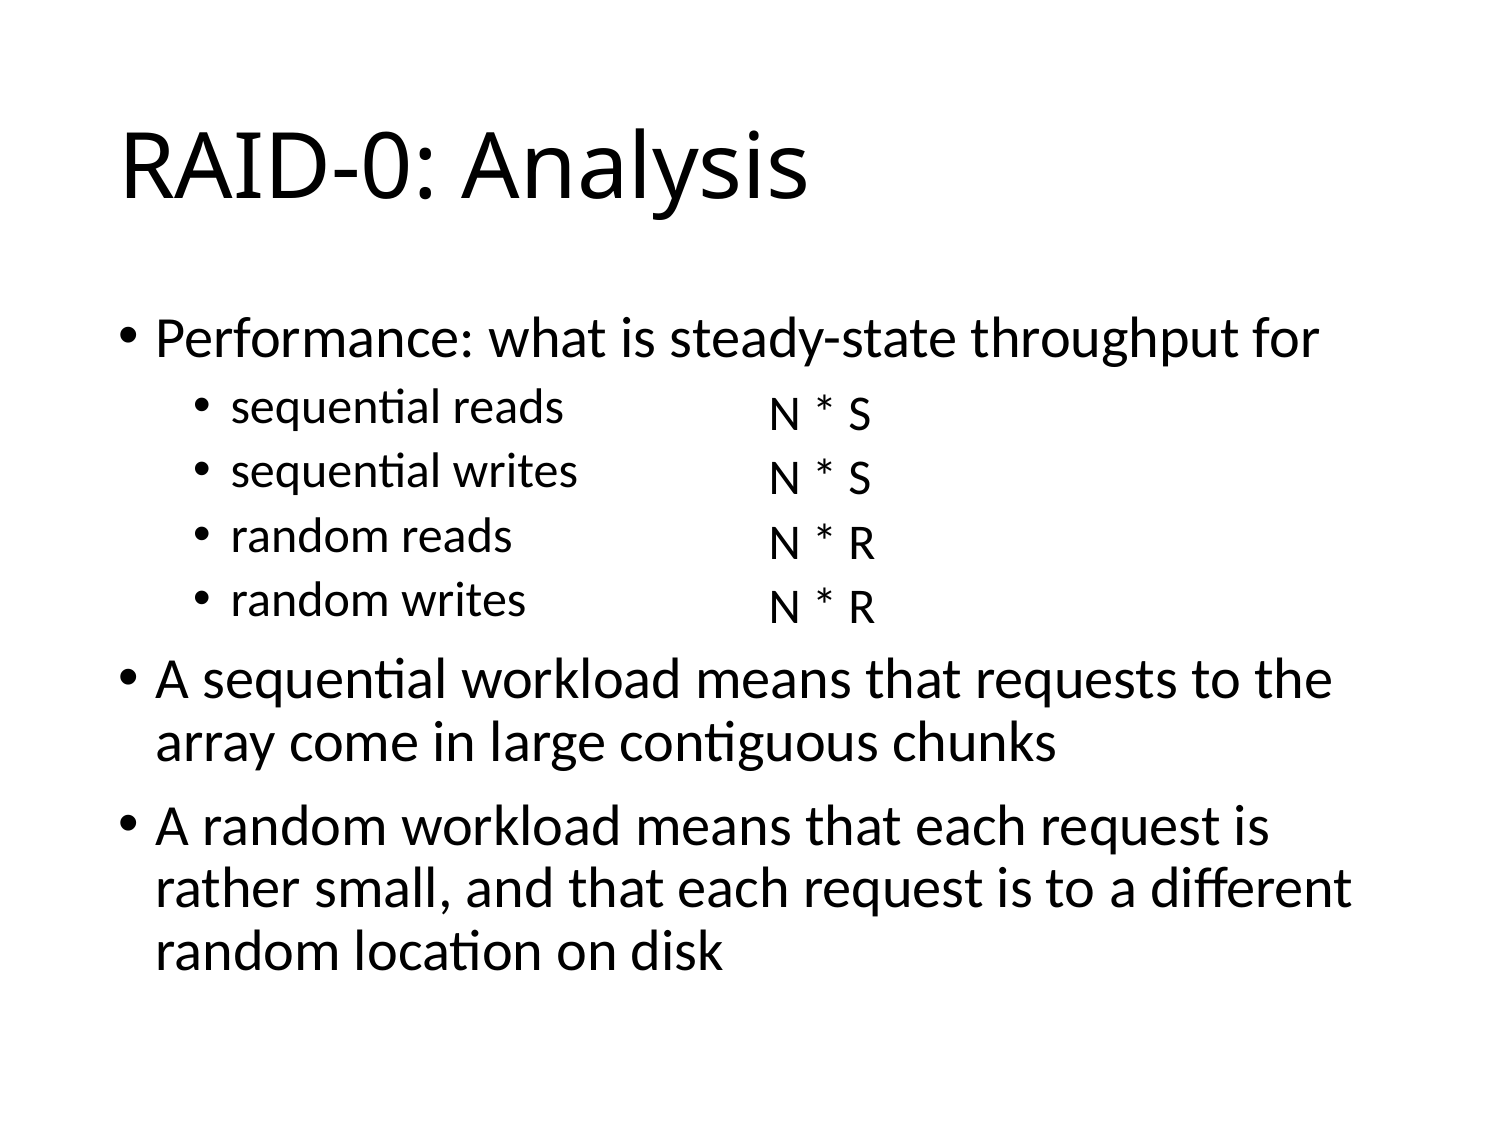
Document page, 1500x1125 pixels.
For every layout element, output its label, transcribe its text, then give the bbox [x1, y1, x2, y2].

text_box N * S N * S N * R N * R [678, 299, 1500, 1014]
title RAID-0: Analysis [103, 59, 1397, 278]
list Performance: what is steady-state throughput for sequential reads sequential writes random reads random writes A sequential workload means that requests to the array come in large contiguous chunks A random workload means that each request is rather small, and that each request is to a different random location on disk [103, 299, 678, 1014]
